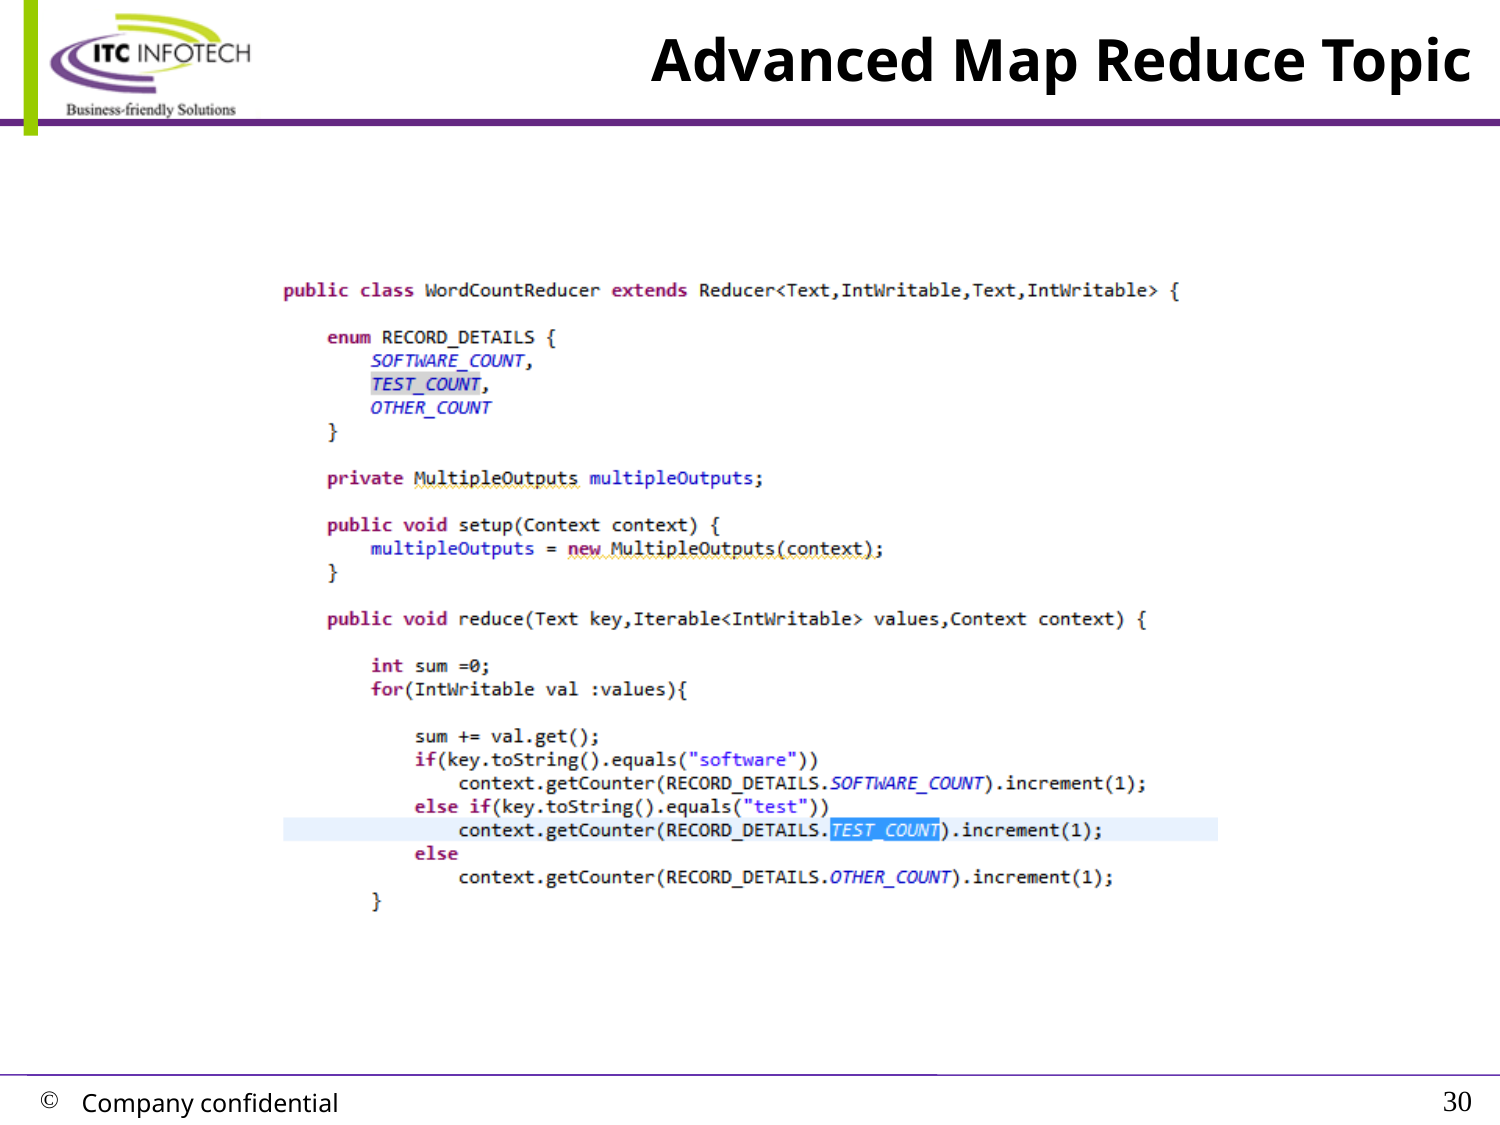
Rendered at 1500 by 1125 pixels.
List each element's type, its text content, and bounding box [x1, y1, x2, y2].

slide_number 30 [1174, 1074, 1488, 1125]
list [281, 267, 1219, 933]
title Advanced Map Reduce Topic [324, 14, 1488, 103]
picture [42, 9, 261, 118]
